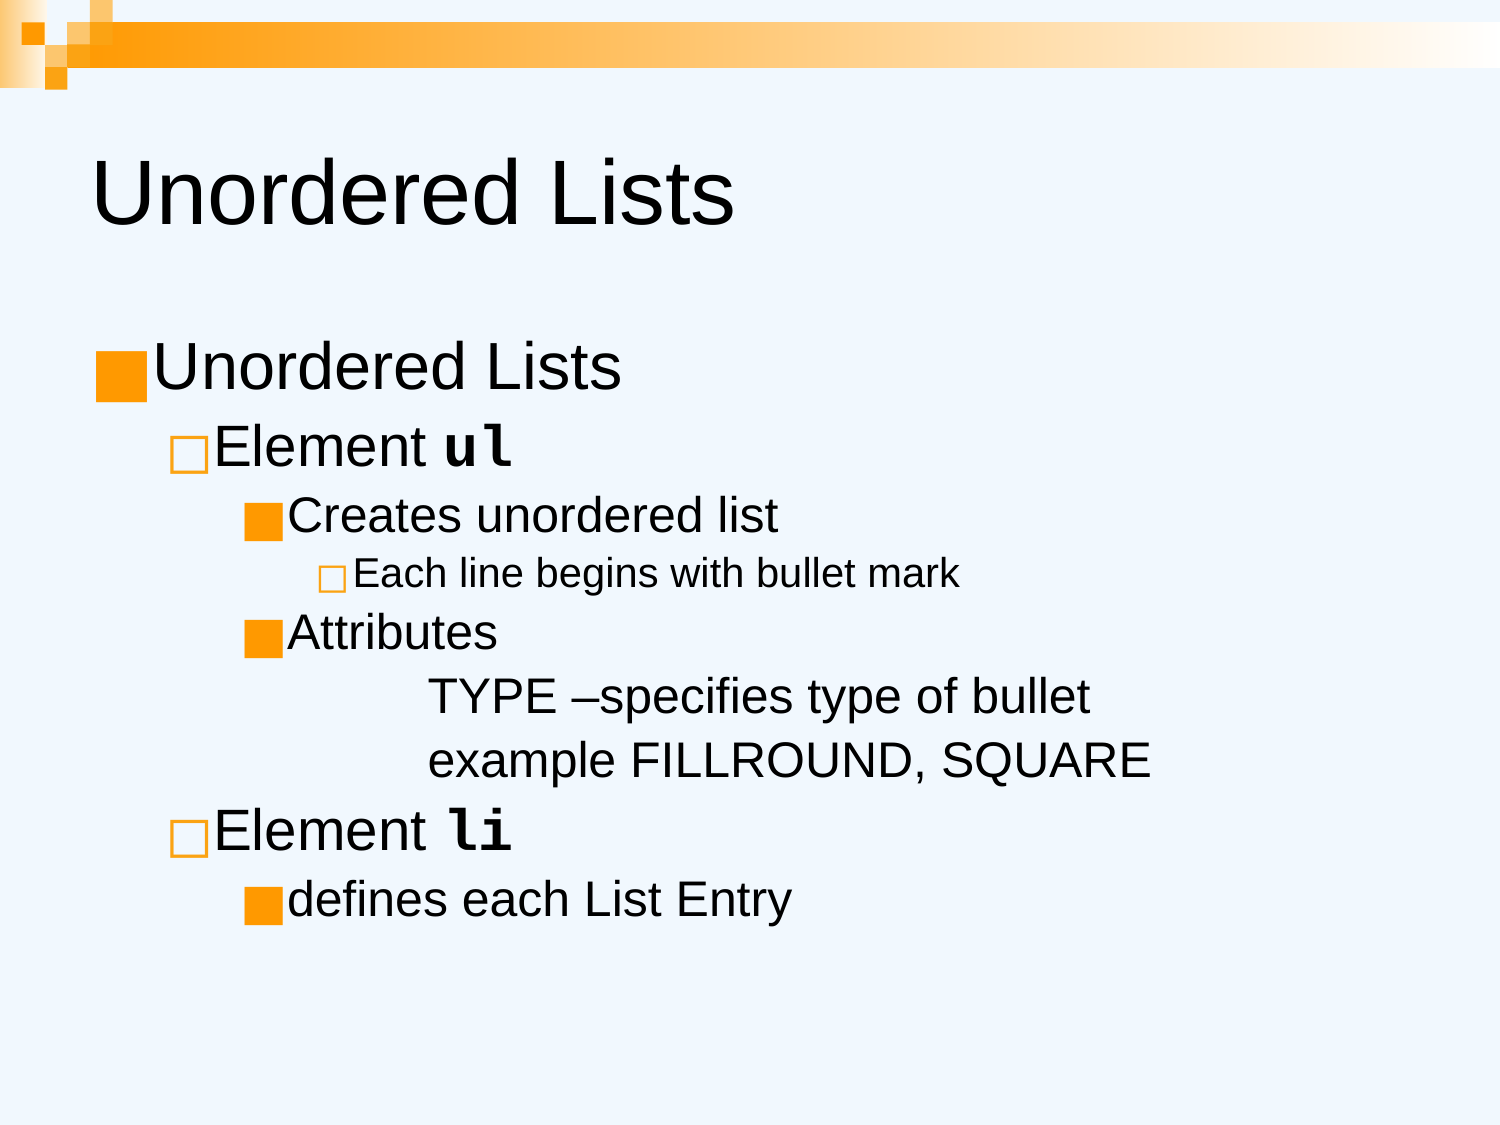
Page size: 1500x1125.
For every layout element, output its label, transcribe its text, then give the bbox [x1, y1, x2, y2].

list Unordered Lists Element ul Creates unordered list Each line begins with bullet mark Attributes TYPE –specifies type of bullet example FILLROUND, SQUARE Element li defines each List Entry [75, 324, 1425, 963]
title Unordered Lists [75, 75, 1425, 300]
